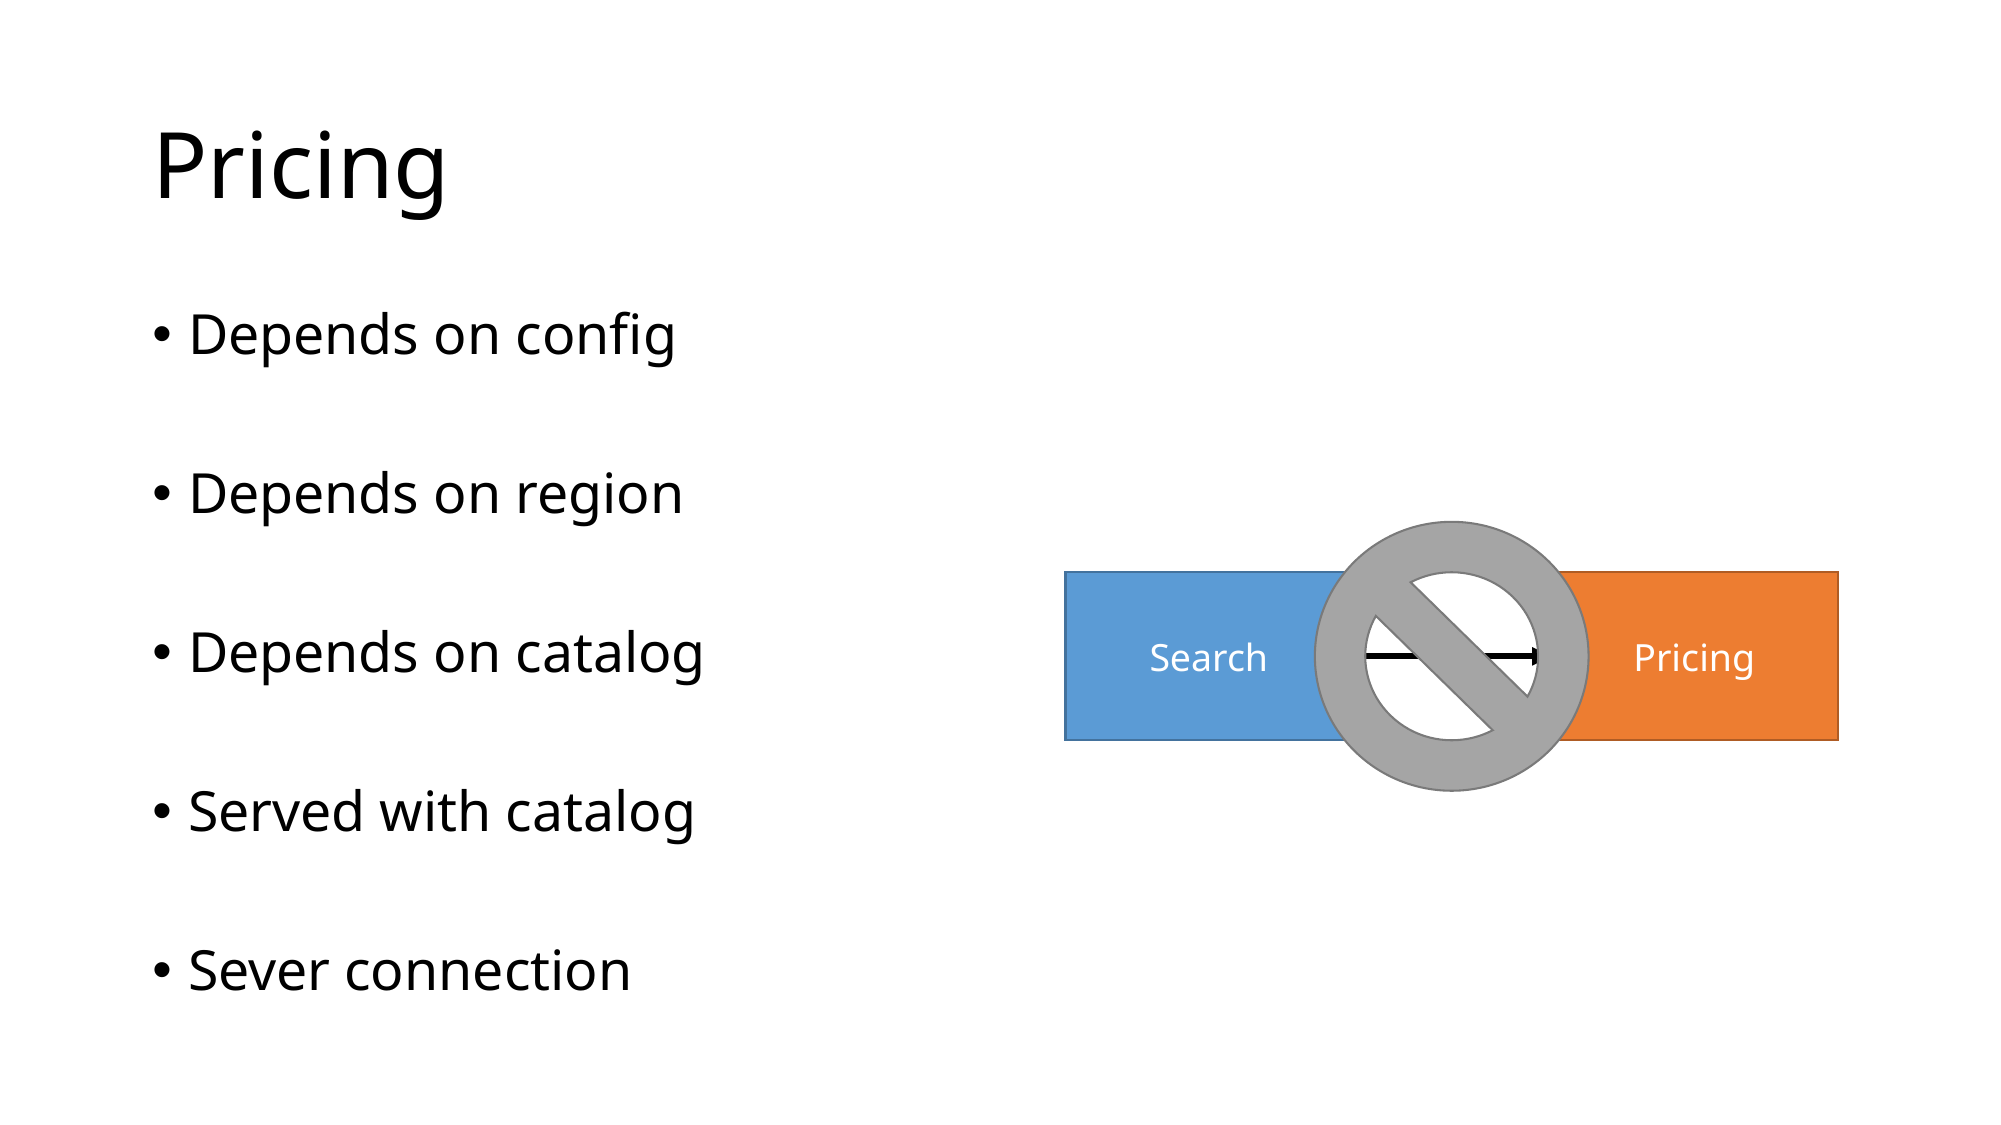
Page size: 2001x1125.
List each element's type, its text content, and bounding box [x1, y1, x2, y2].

text_box Search [1064, 571, 1343, 741]
text_box Pricing [1560, 571, 1839, 741]
list Depends on config Depends on region Depends on catalog Served with catalog Sever connection [137, 299, 988, 1014]
title Pricing [137, 59, 1863, 278]
text_box [1313, 520, 1590, 792]
